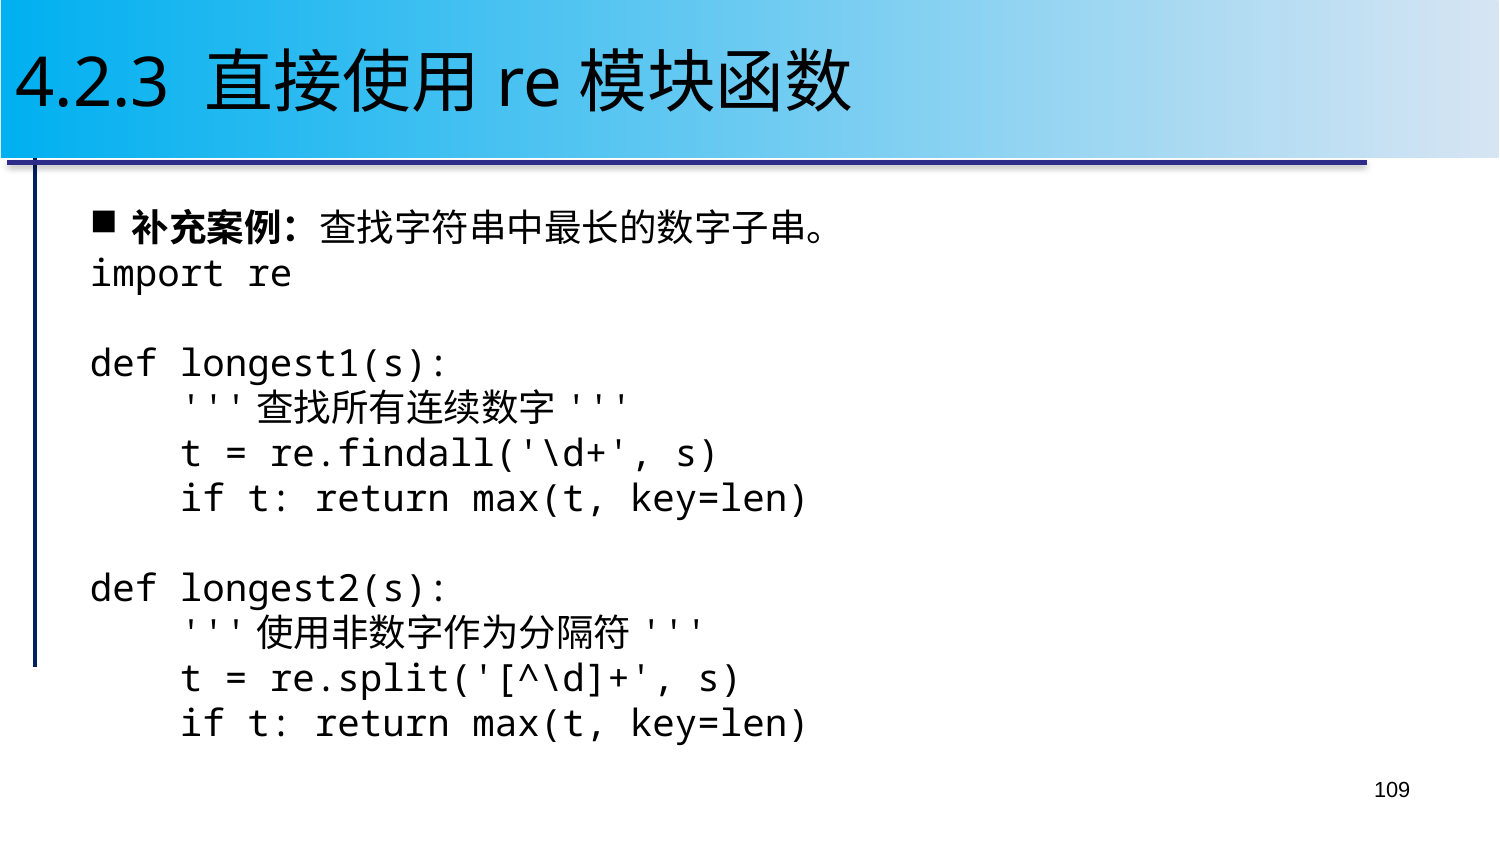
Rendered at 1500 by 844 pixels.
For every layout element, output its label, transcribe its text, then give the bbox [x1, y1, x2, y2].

slide_number 109 [1074, 768, 1425, 828]
title 4.2.3 直接使用re模块函数 [0, 0, 1499, 158]
list 补充案例：查找字符串中最长的数字子串。 import re def longest1(s): '''查找所有连续数字''' t = re.findall('\d+', s) if t: return max(t, key=len) def longest2(s): '''使用非数字作为分隔符''' t = re.split('[^\d]+', s) if t: return max(t, key=len) [74, 196, 1426, 755]
